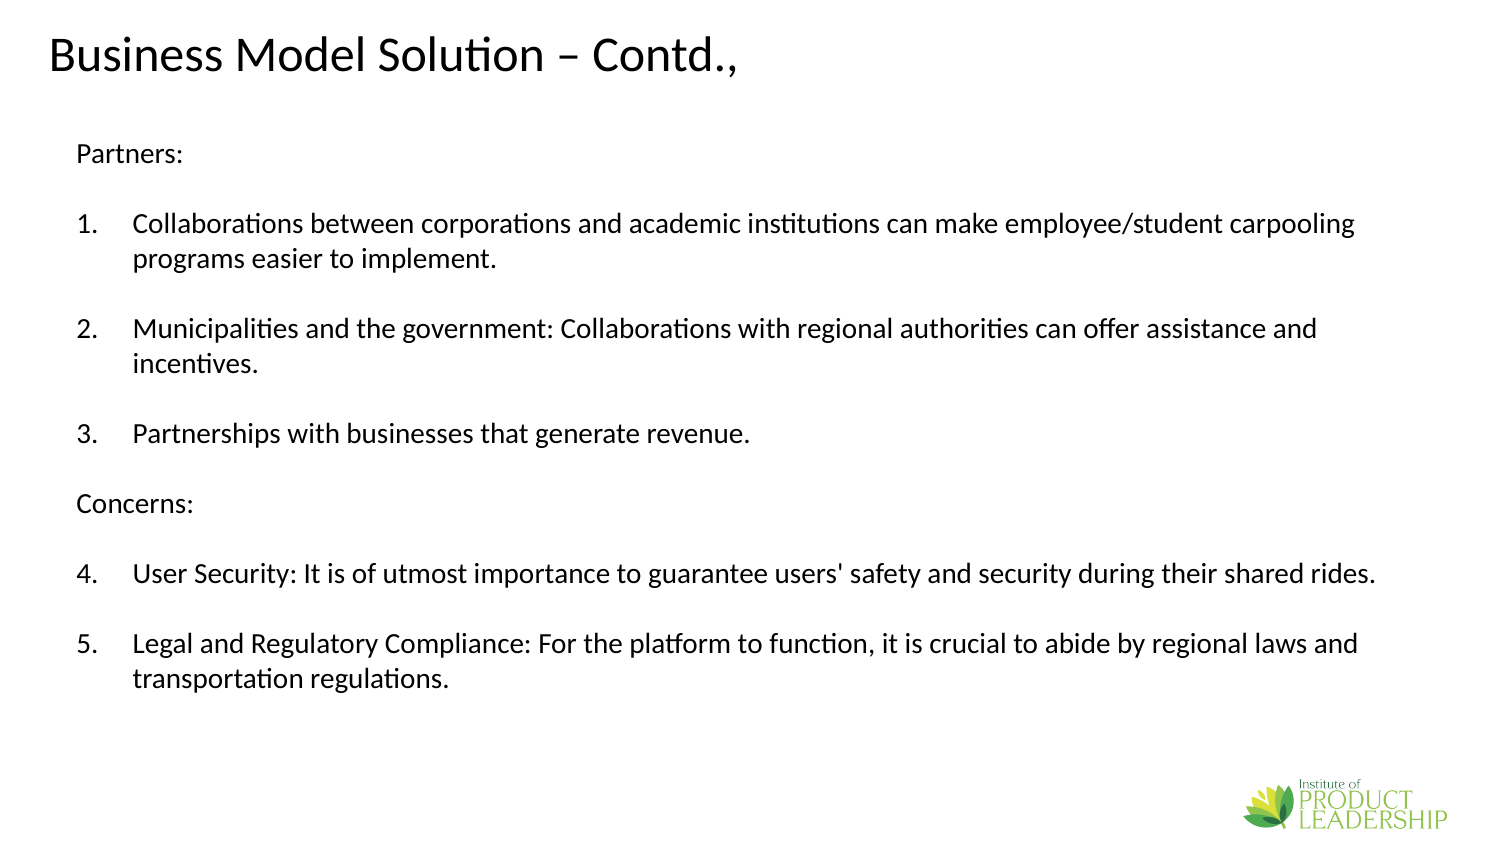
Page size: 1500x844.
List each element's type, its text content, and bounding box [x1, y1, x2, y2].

list Partners: Collaborations between corporations and academic institutions can make employee/student carpooling programs easier to implement. Municipalities and the government: Collaborations with regional authorities can offer assistance and incentives. Partnerships with businesses that generate revenue. Concerns: User Security: It is of utmost importance to guarantee users' safety and security during their shared rides. Legal and Regulatory Compliance: For the platform to function, it is crucial to abide by regional laws and transportation regulations. [76, 134, 1424, 782]
title Business Model Solution – Contd., [37, 21, 925, 83]
picture [1243, 779, 1447, 829]
